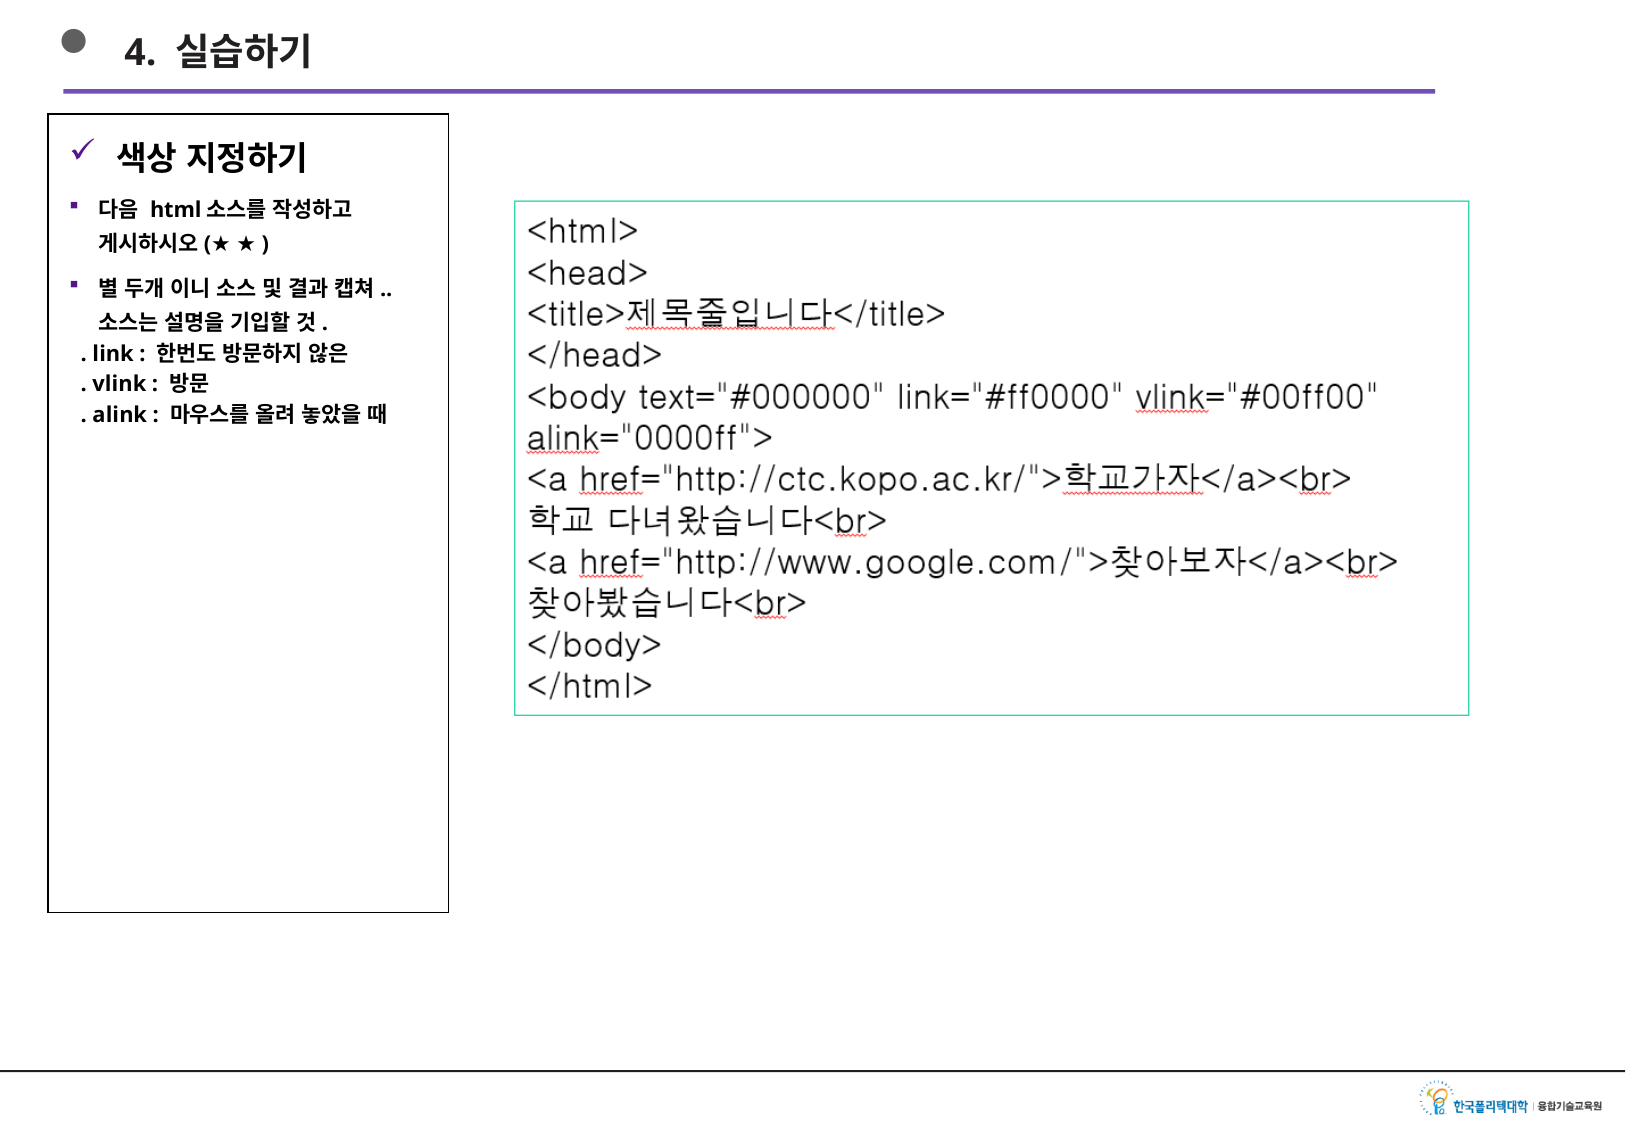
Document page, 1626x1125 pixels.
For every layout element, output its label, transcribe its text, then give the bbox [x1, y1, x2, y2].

picture [1415, 1076, 1604, 1118]
text_box 색상 지정하기 다음 html소스를 작성하고 게시하시오(★ ★ ) 별 두개 이니 소스 및 결과 캡쳐.. 소스는 설명을 기입할 것. . link : 한번도 방문하지 않은 . vlink : 방문 . alink : 마우스를 올려 놓았을 때 [47, 114, 449, 913]
picture [504, 187, 1491, 733]
text_box 4. 실습하기 [109, 20, 943, 93]
